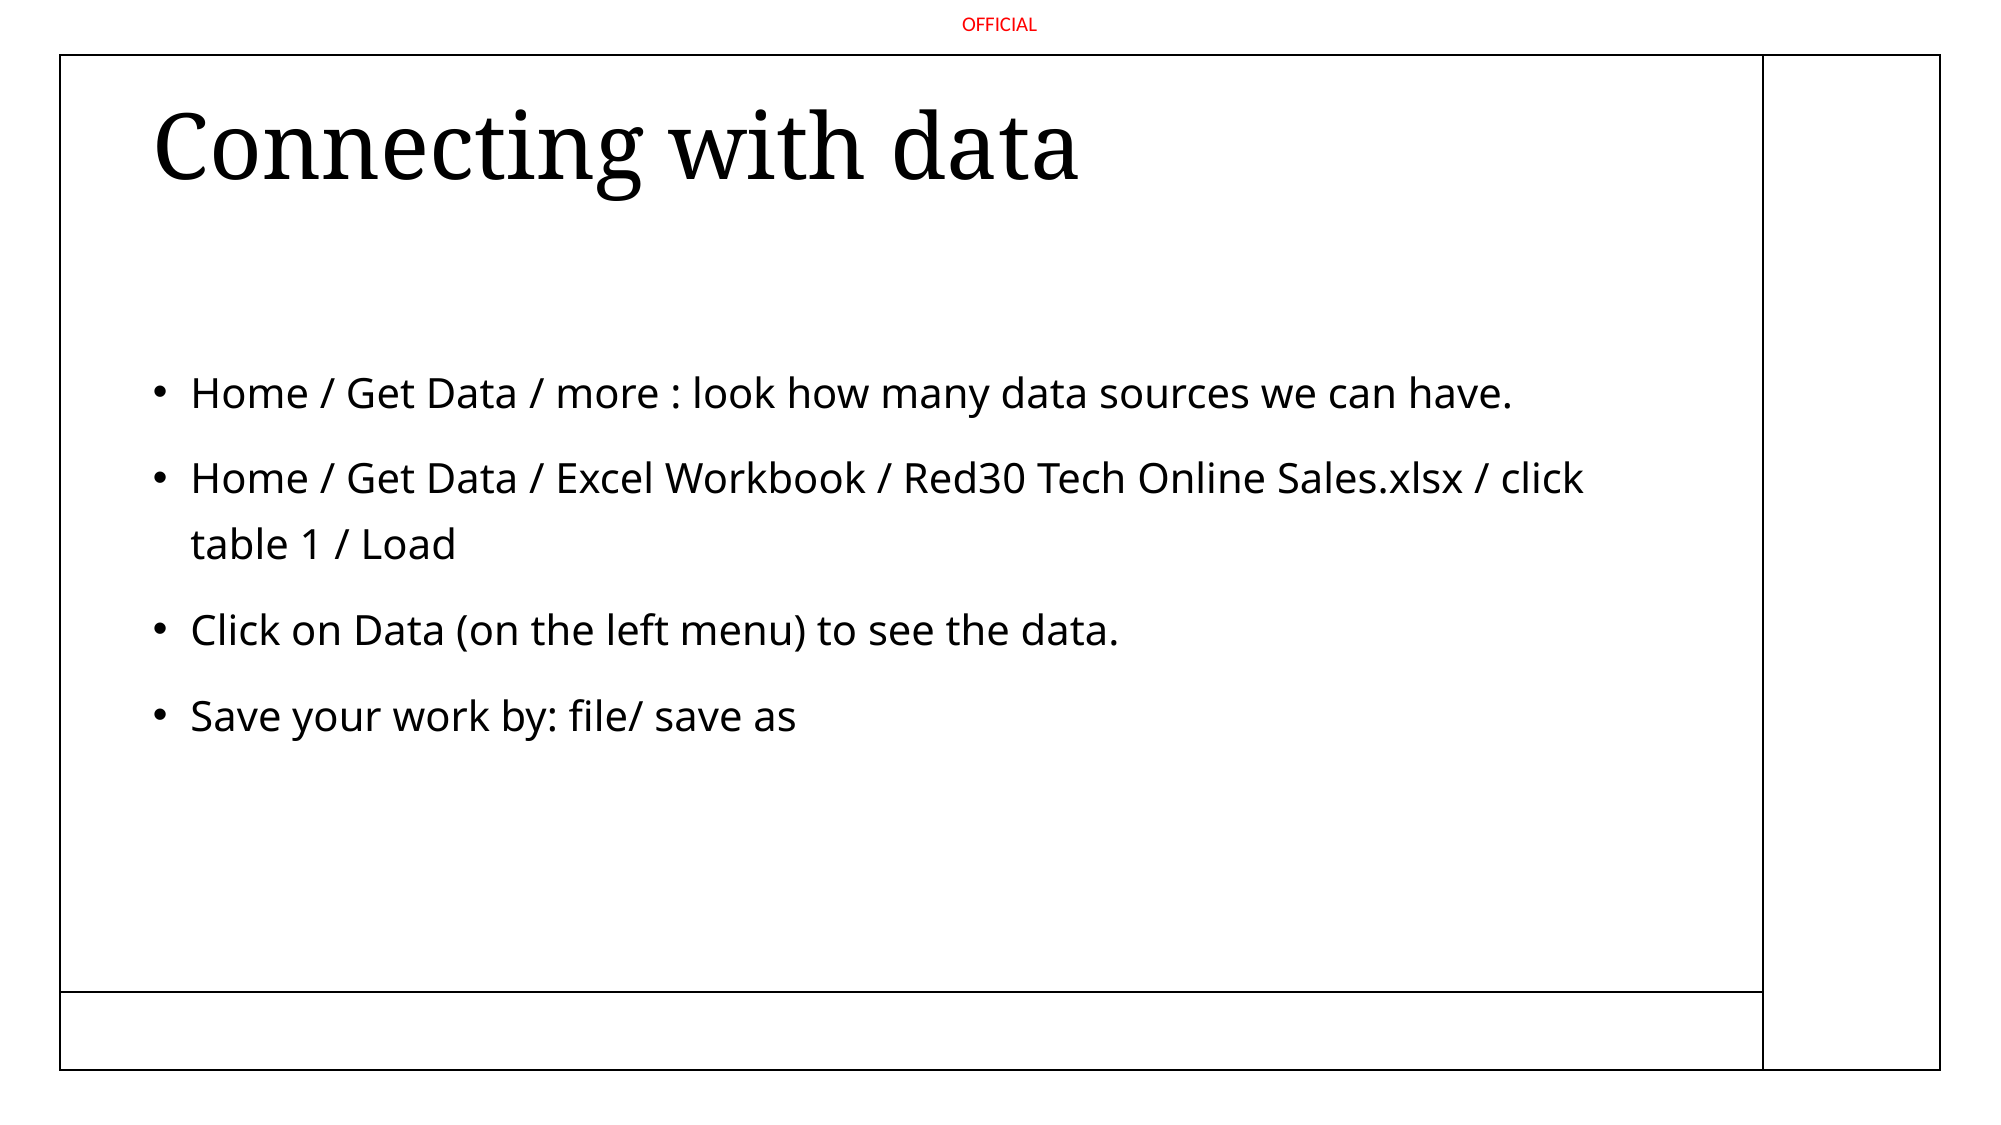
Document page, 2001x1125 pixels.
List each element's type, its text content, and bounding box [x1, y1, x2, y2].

list Home / Get Data / more : look how many data sources we can have. Home / Get Data / Excel Workbook / Red30 Tech Online Sales.xlsx / click table 1 / Load Click on Data (on the left menu) to see the data. Save your work by: file/ save as [138, 343, 1695, 959]
title Connecting with data [138, 90, 1695, 309]
